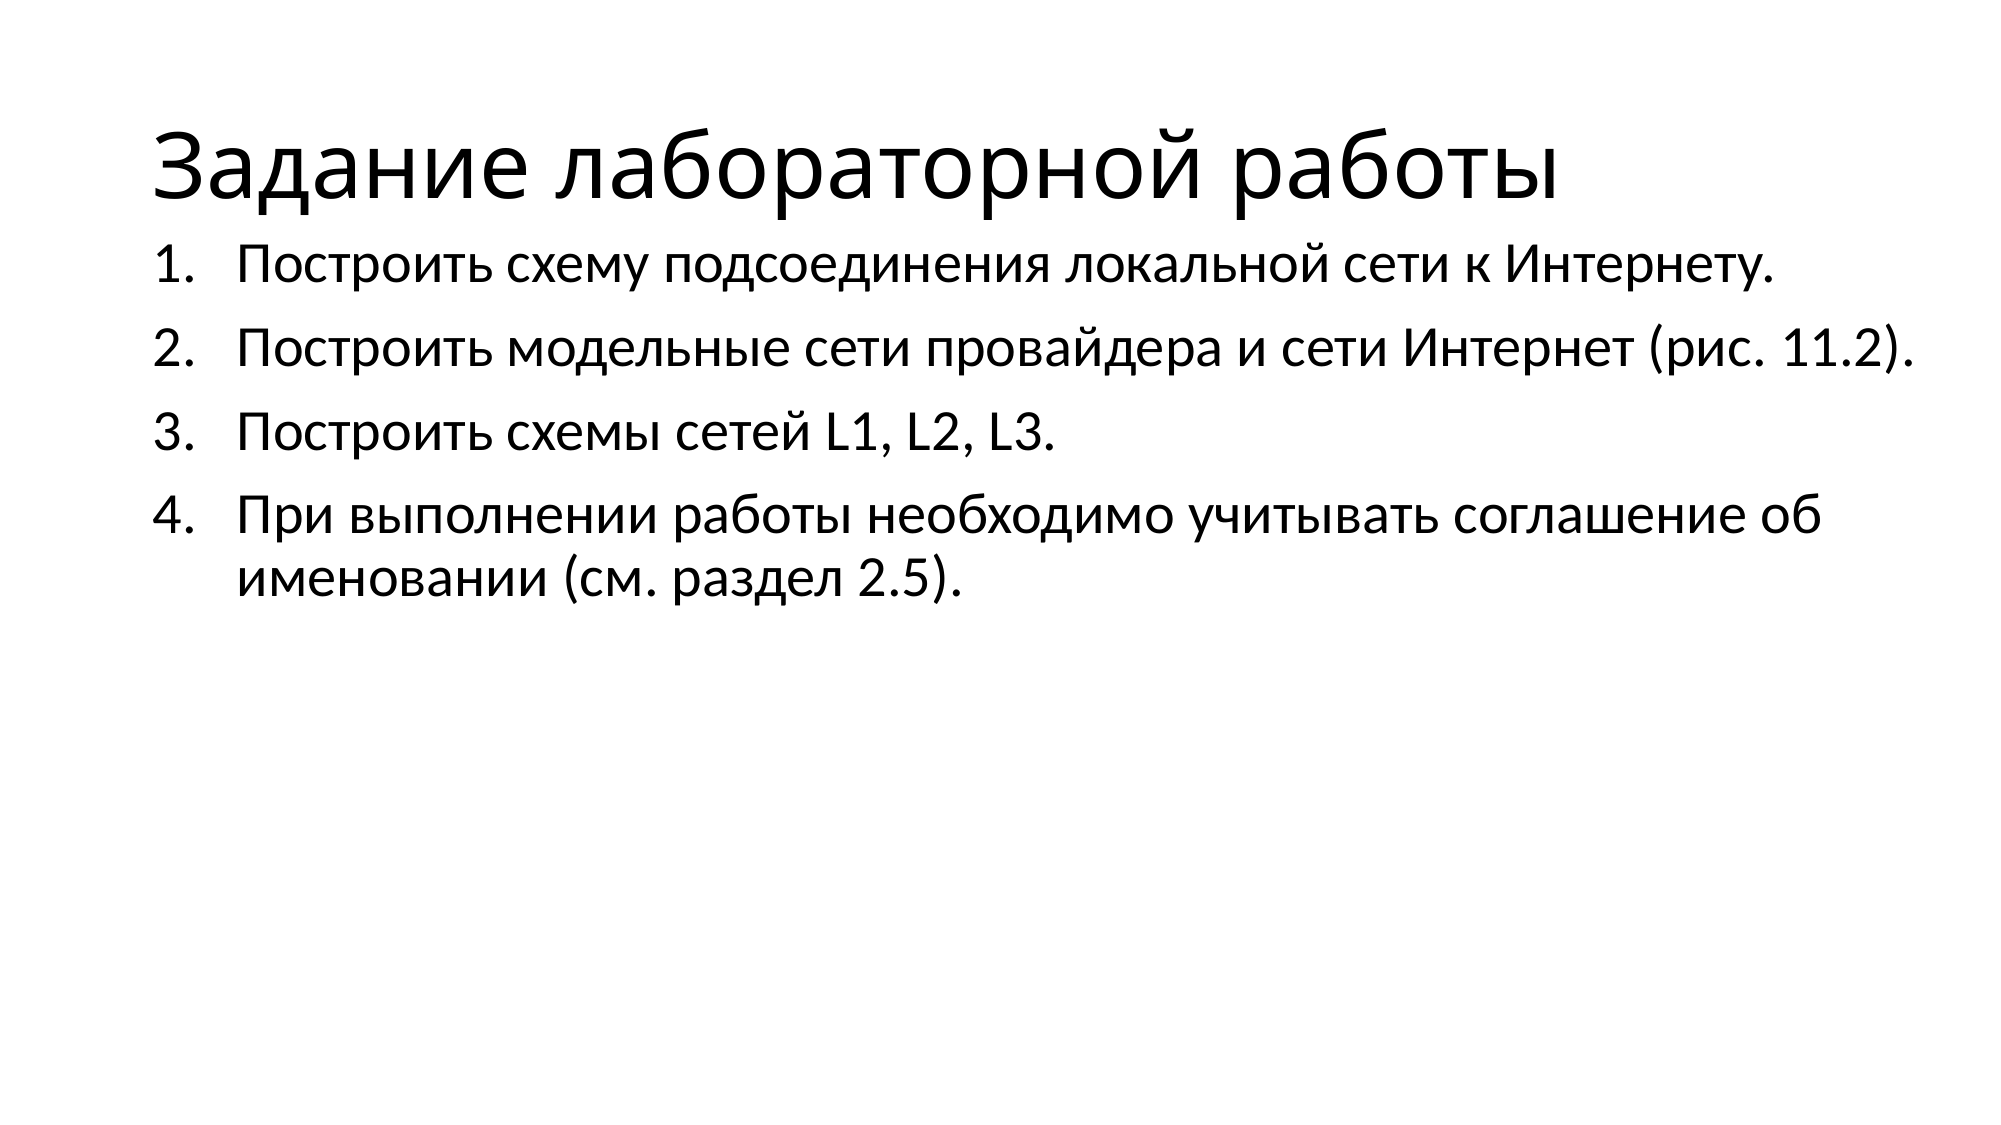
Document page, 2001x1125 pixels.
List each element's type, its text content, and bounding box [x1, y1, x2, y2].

list Построить схему подсоединения локальной сети к Интернету. Построить модельные сети провайдера и сети Интернет (рис. 11.2). Построить схемы сетей L1, L2, L3. При выполнении работы необходимо учитывать соглашение об именовании (см. раздел 2.5). [137, 224, 1942, 1125]
title Задание лабораторной работы [137, 59, 1863, 224]
